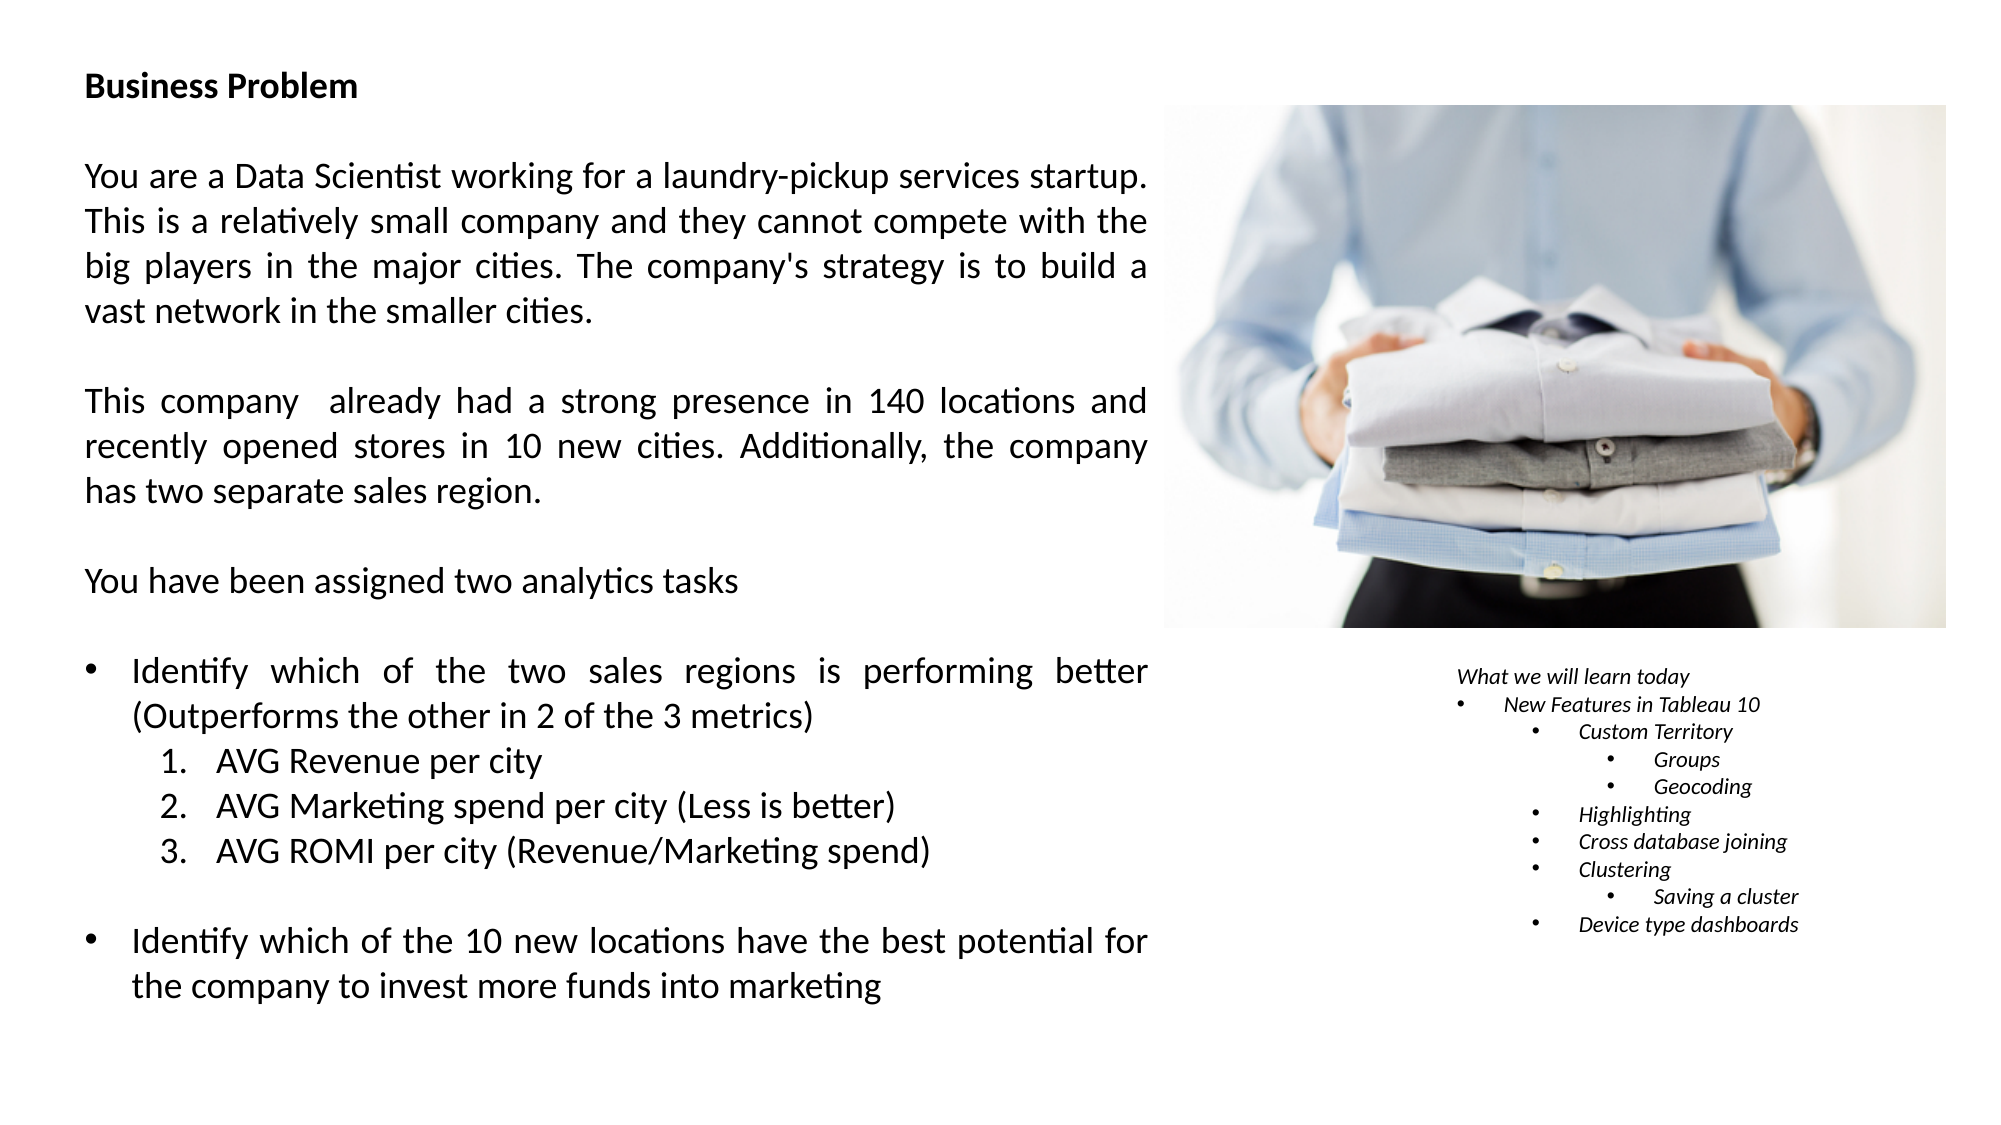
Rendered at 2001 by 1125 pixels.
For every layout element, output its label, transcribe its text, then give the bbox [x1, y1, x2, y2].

picture [1164, 105, 1946, 628]
text_box Business Problem You are a Data Scientist working for a laundry-pickup services startup. This is a relatively small company and they cannot compete with the big players in the major cities. The company's strategy is to build a vast network in the smaller cities. This company already had a strong presence in 140 locations and recently opened stores in 10 new cities. Additionally, the company has two separate sales region. You have been assigned two analytics tasks Identify which of the two sales regions is performing better (Outperforms the other in 2 of the 3 metrics) AVG Revenue per city AVG Marketing spend per city (Less is better) AVG ROMI per city (Revenue/Marketing spend) Identify which of the 10 new locations have the best potential for the company to invest more funds into marketing [69, 53, 1165, 1013]
text_box What we will learn today New Features in Tableau 10 Custom Territory Groups Geocoding Highlighting Cross database joining Clustering Saving a cluster Device type dashboards [1442, 654, 1916, 944]
